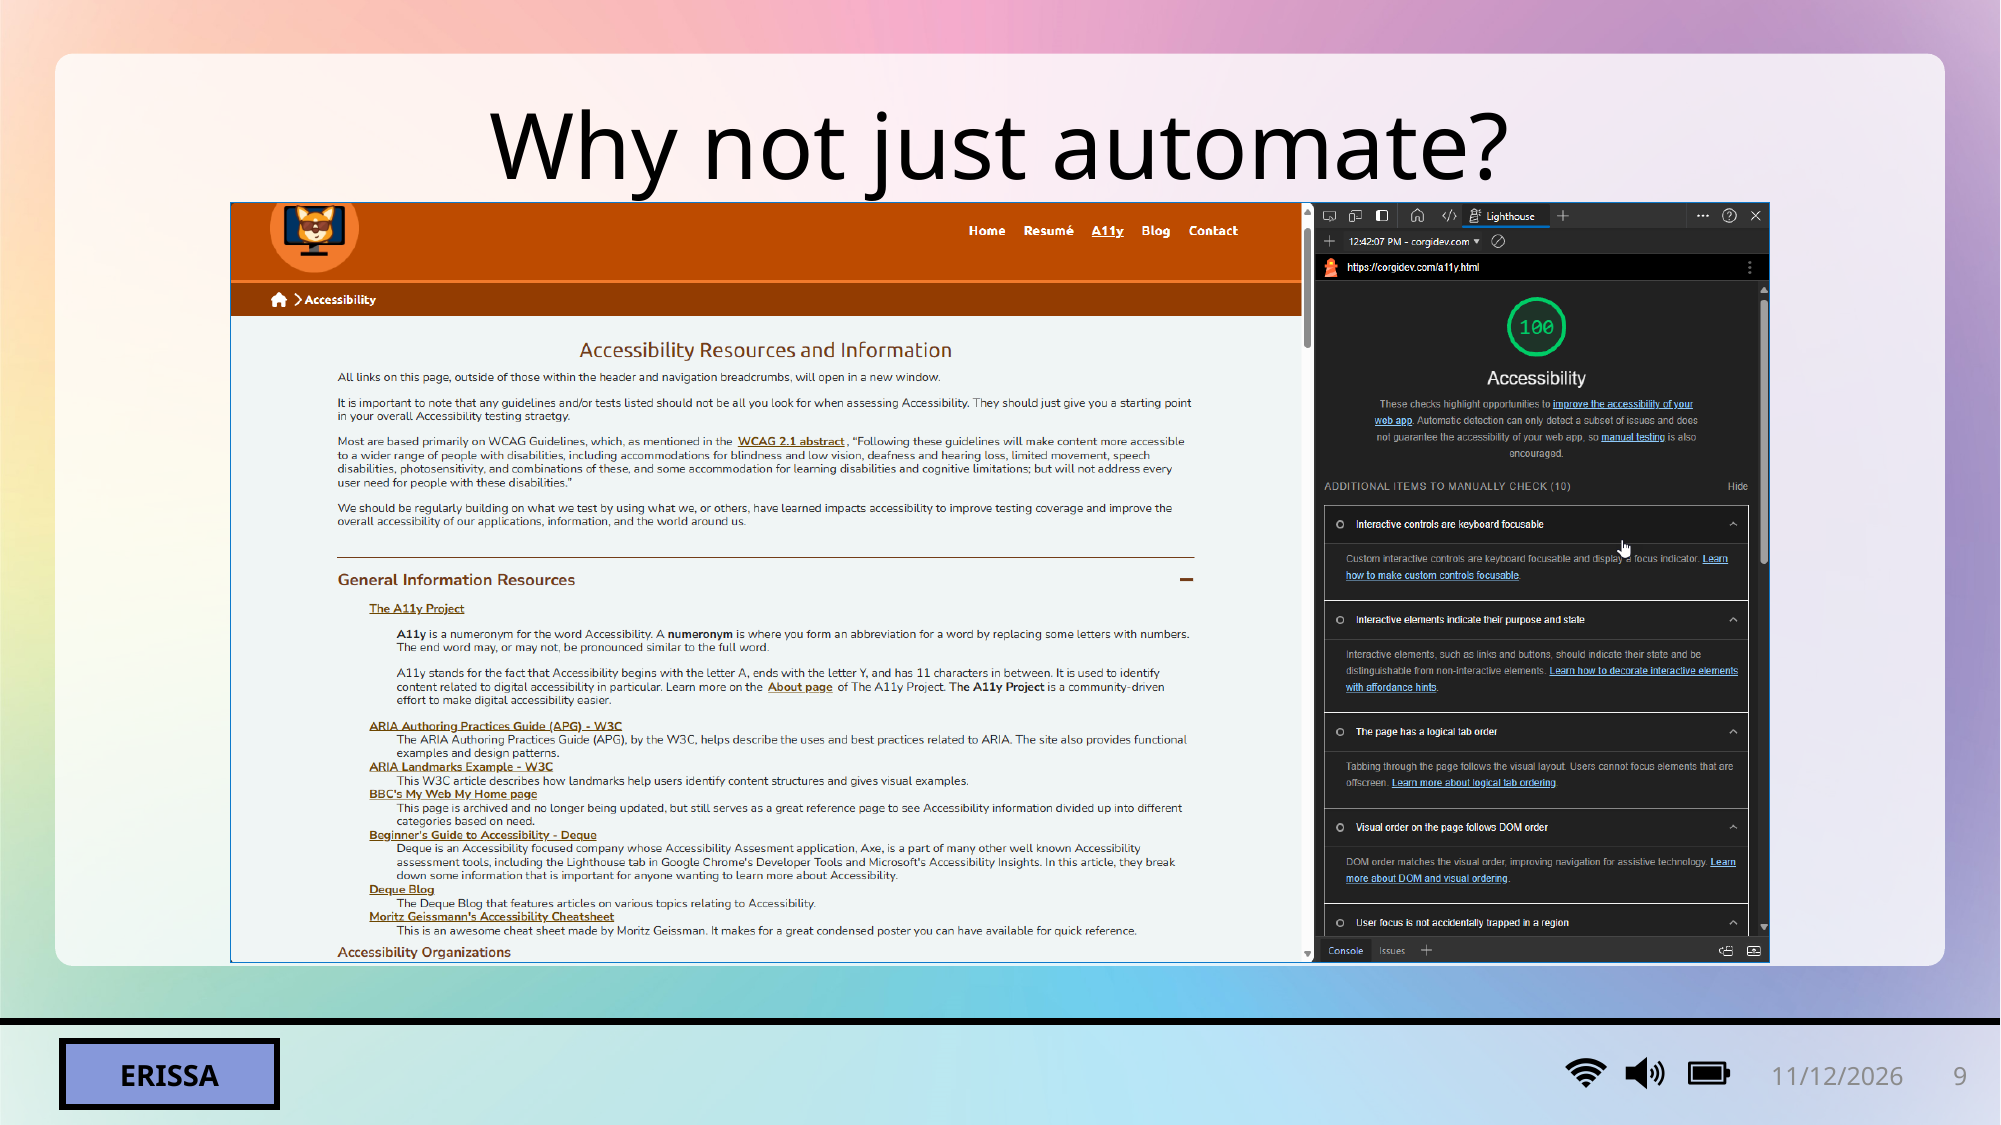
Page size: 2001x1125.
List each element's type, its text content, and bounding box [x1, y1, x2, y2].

title Why not just automate? [105, 81, 1895, 219]
list Erissa [59, 1038, 280, 1110]
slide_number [1731, 1021, 1918, 1125]
picture [0, 0, 2001, 1125]
picture [1624, 1050, 1670, 1096]
picture [1686, 1050, 1731, 1096]
slide_number 9 [1918, 1021, 2000, 1125]
picture [1563, 1050, 1609, 1096]
